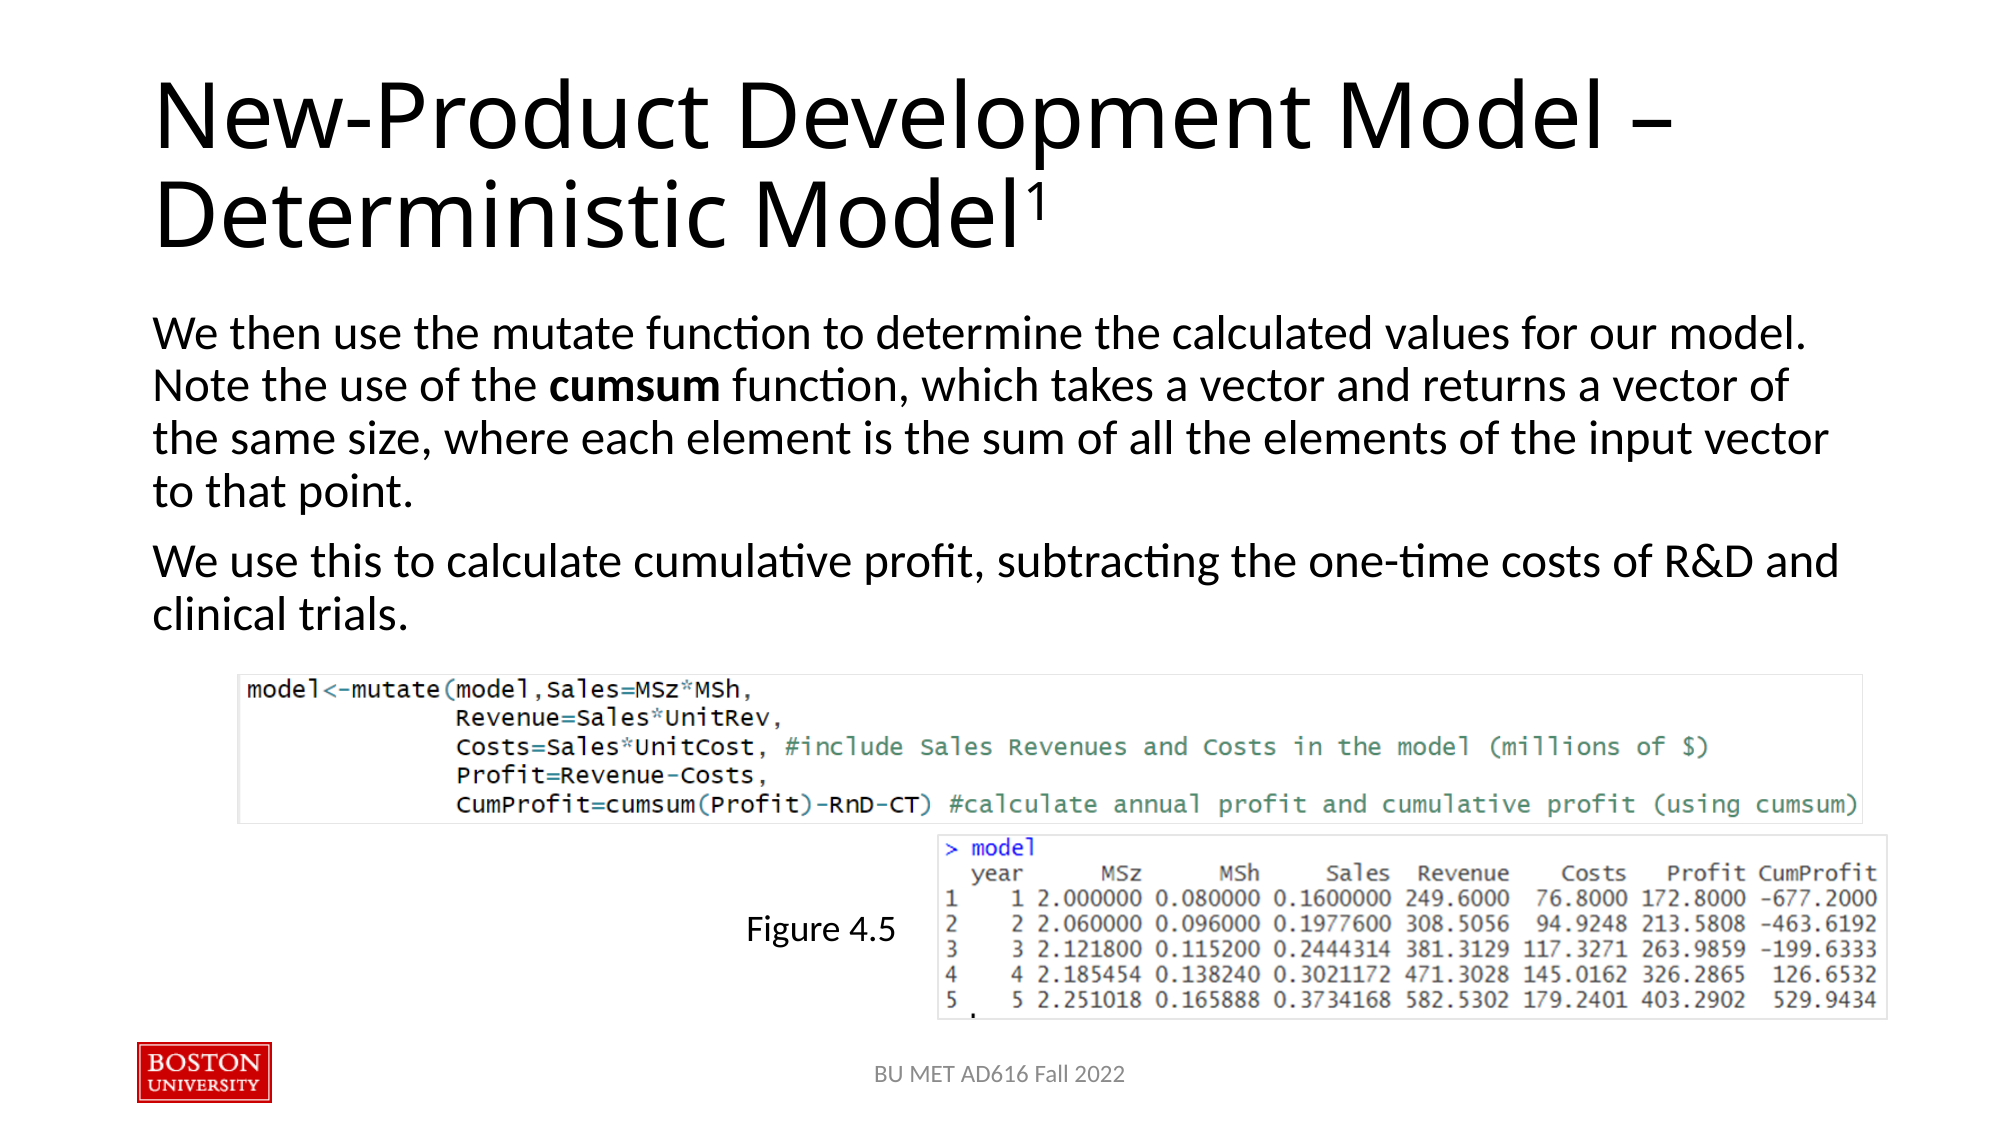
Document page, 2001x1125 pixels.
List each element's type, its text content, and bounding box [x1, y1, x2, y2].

list We then use the mutate function to determine the calculated values for our model. Note the use of the cumsum function, which takes a vector and returns a vector of the same size, where each element is the sum of all the elements of the input vector to that point. We use this to calculate cumulative profit, subtracting the one-time costs of R&D and clinical trials. [137, 299, 1863, 651]
picture [237, 674, 1863, 824]
picture [137, 1042, 272, 1103]
text_box Figure 4.5 [731, 896, 912, 957]
picture [937, 834, 1888, 1020]
title New-Product Development Model – Deterministic Model1 [137, 59, 1863, 278]
footer BU MET AD616 Fall 2022 [662, 1042, 1338, 1103]
